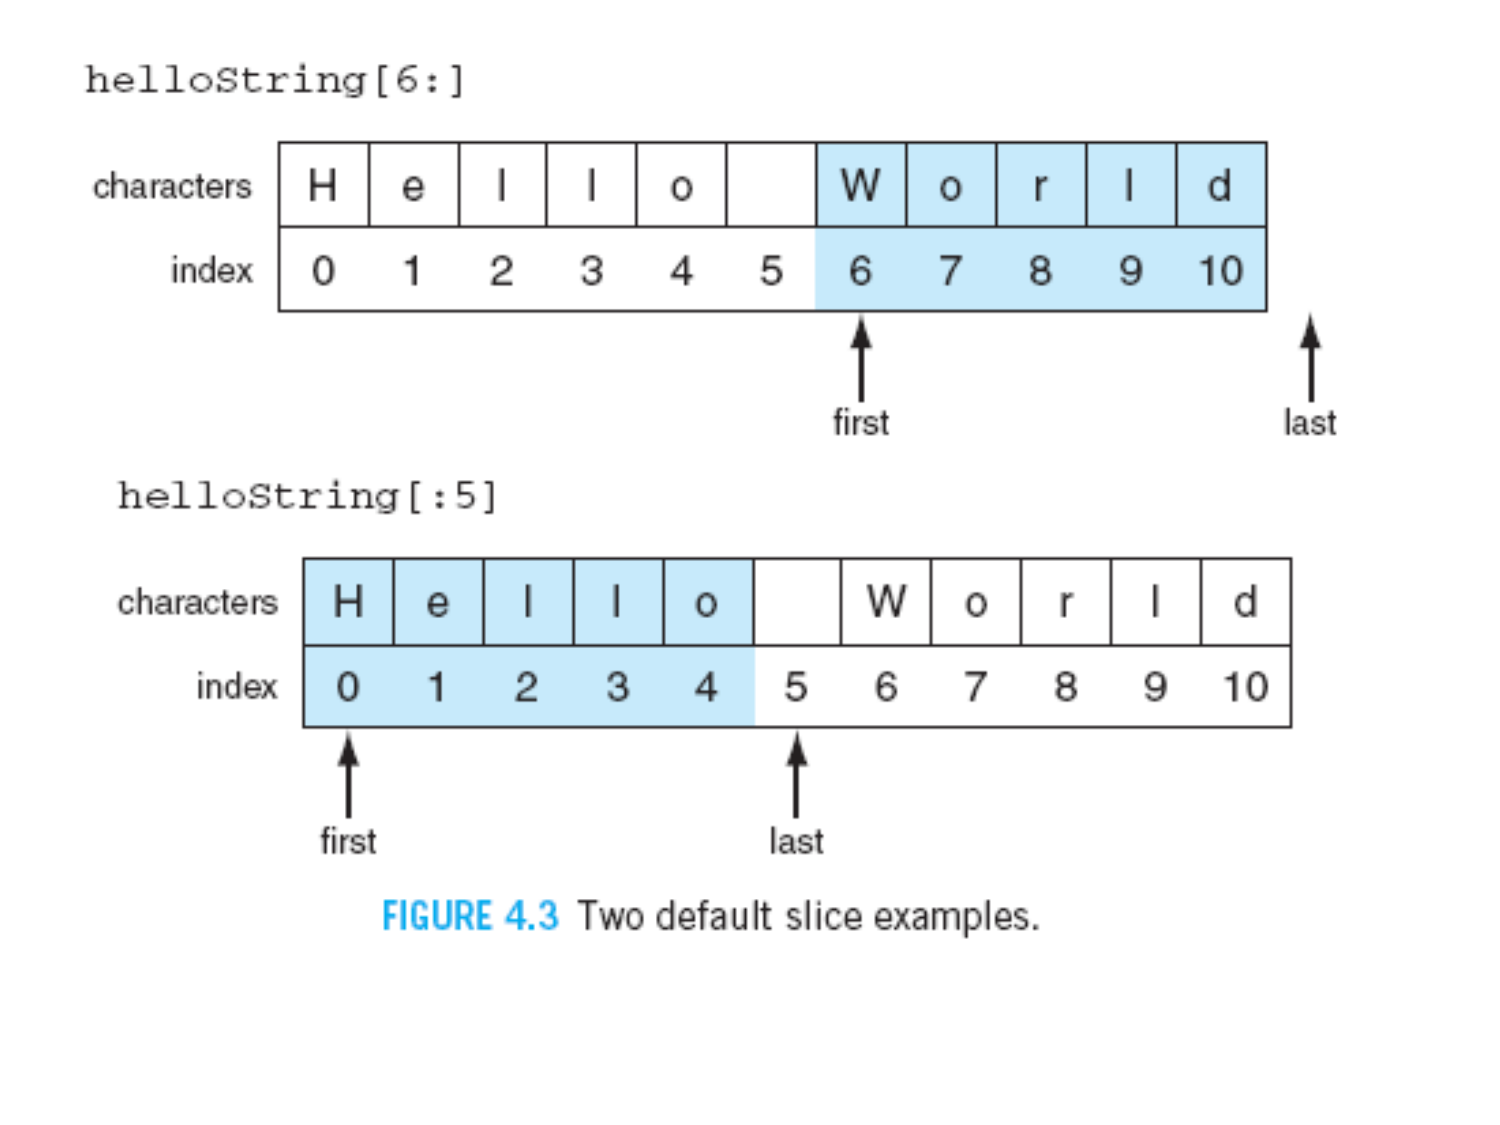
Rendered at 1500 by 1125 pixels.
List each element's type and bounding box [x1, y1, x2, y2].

picture [44, 0, 1413, 1032]
